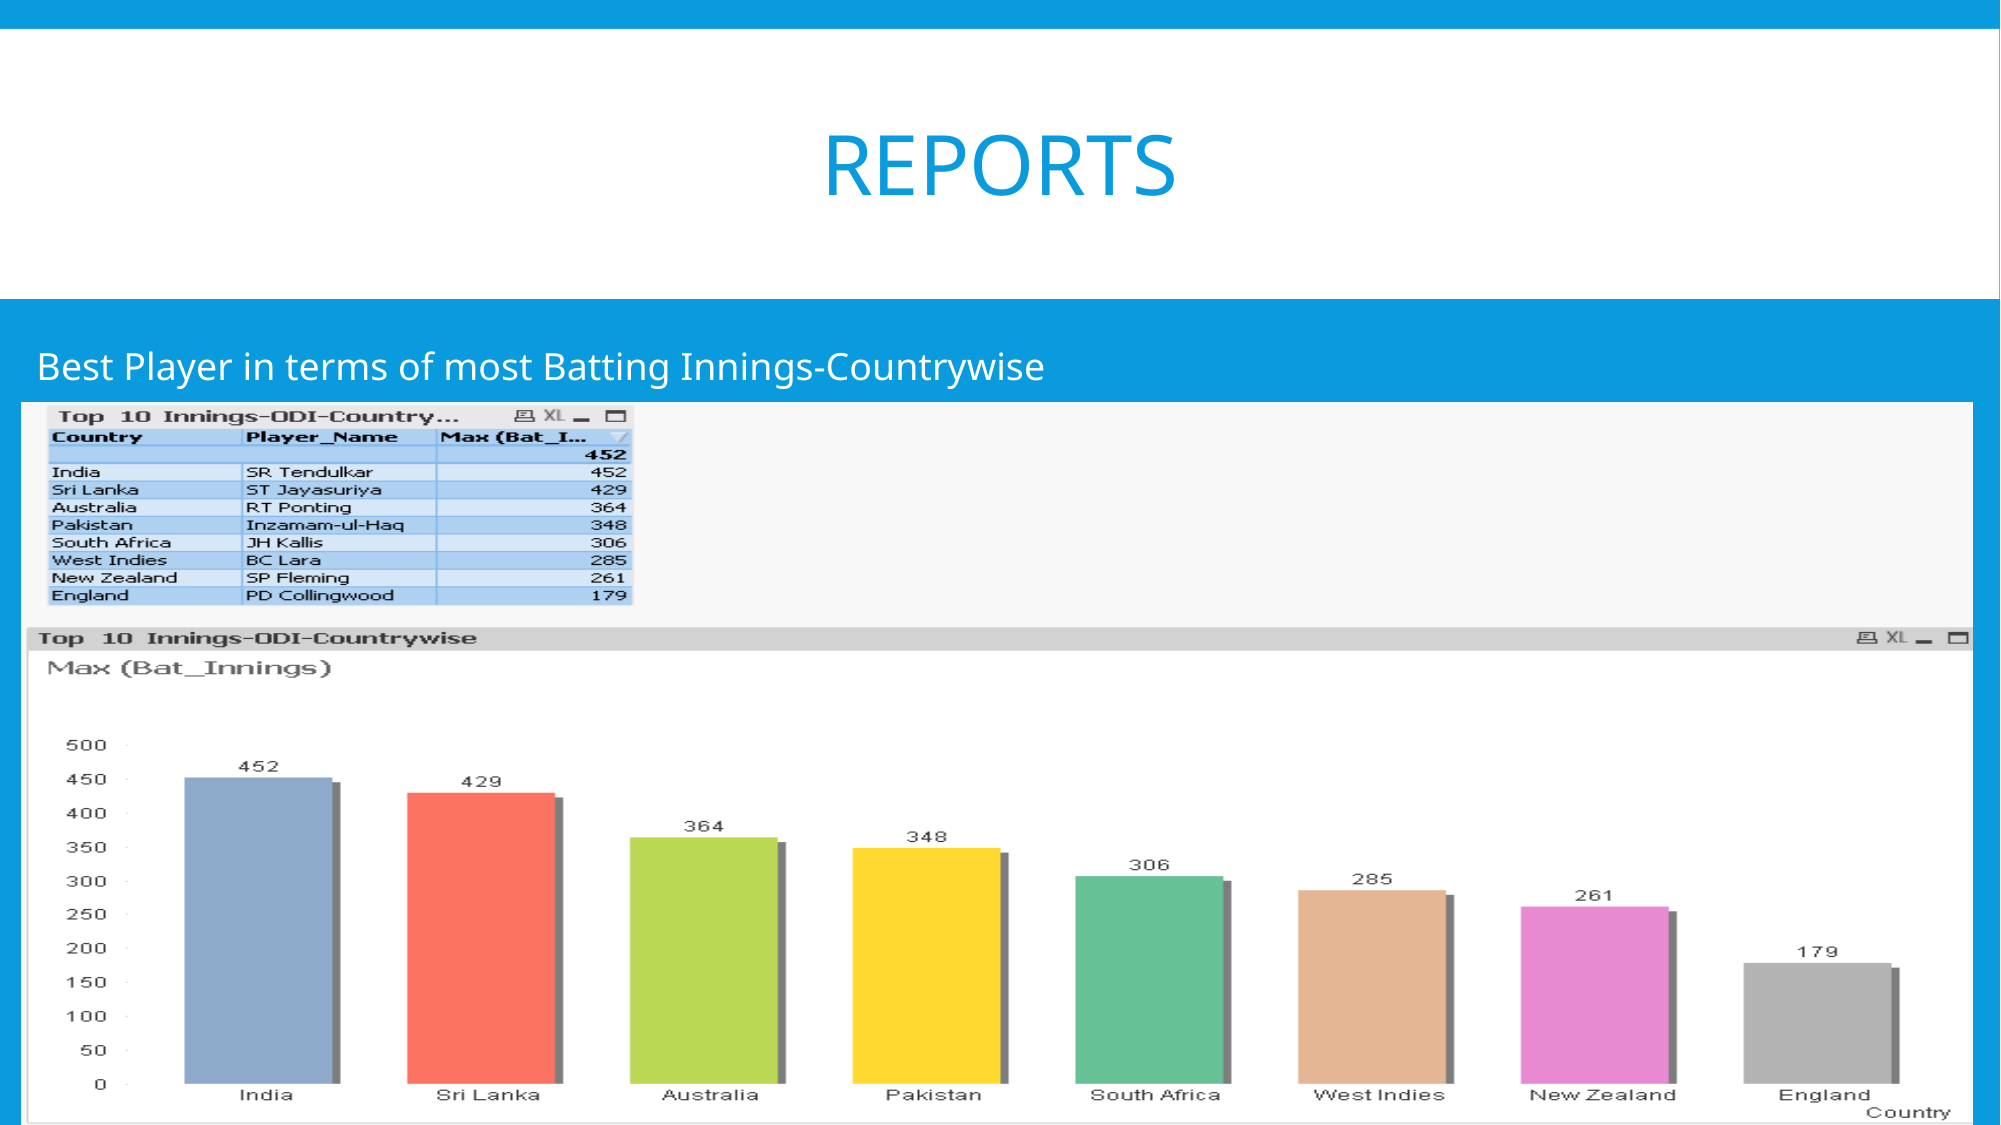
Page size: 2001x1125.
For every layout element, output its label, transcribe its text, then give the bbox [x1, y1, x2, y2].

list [21, 402, 1974, 1125]
text_box Best Player in terms of most Batting Innings-Countrywise [21, 335, 1296, 395]
title REPORTS [197, 46, 1803, 295]
